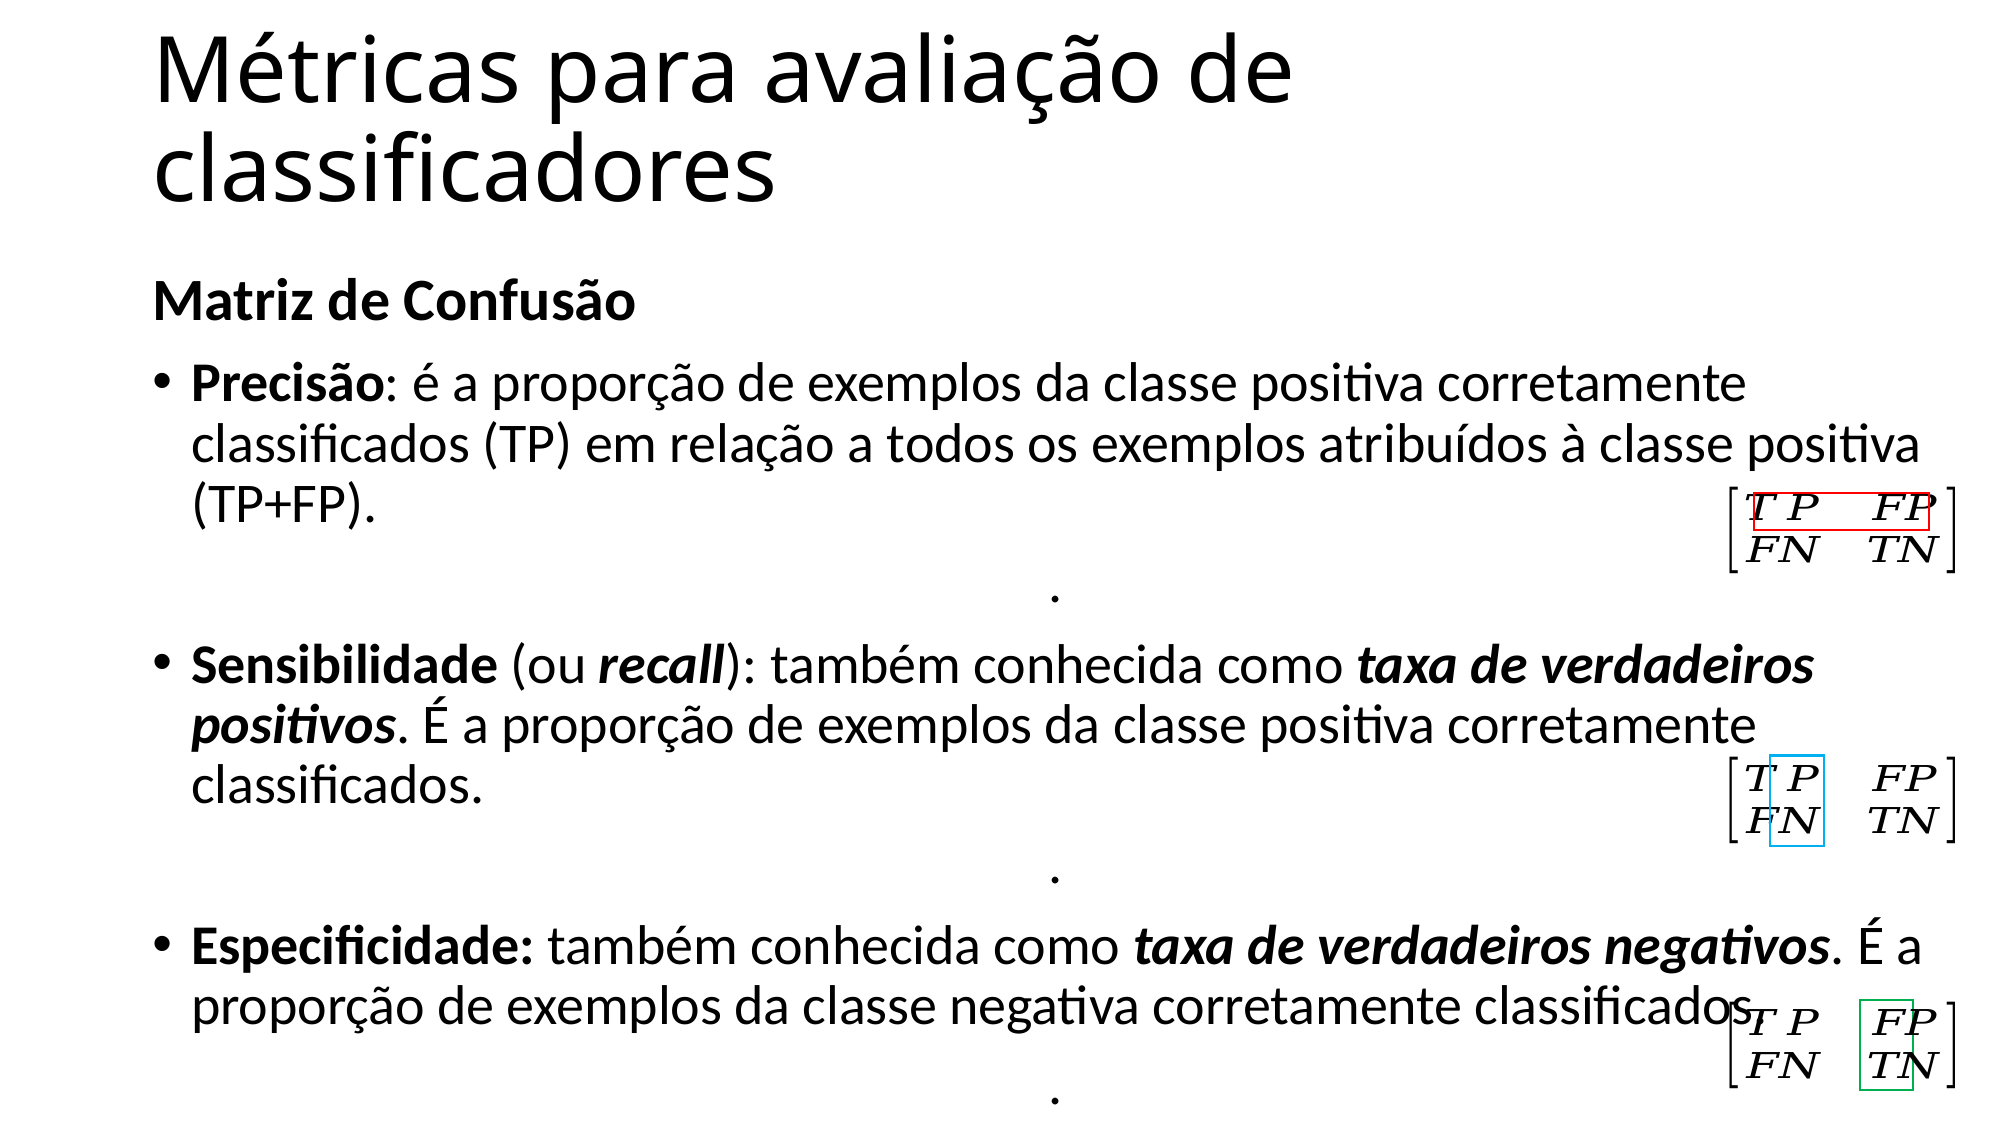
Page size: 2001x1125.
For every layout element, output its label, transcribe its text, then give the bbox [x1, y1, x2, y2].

text_box [1769, 754, 1825, 847]
text_box [1859, 999, 1914, 1091]
text_box [1753, 492, 1930, 531]
title Métricas para avaliação de classificadores [137, 41, 1863, 203]
